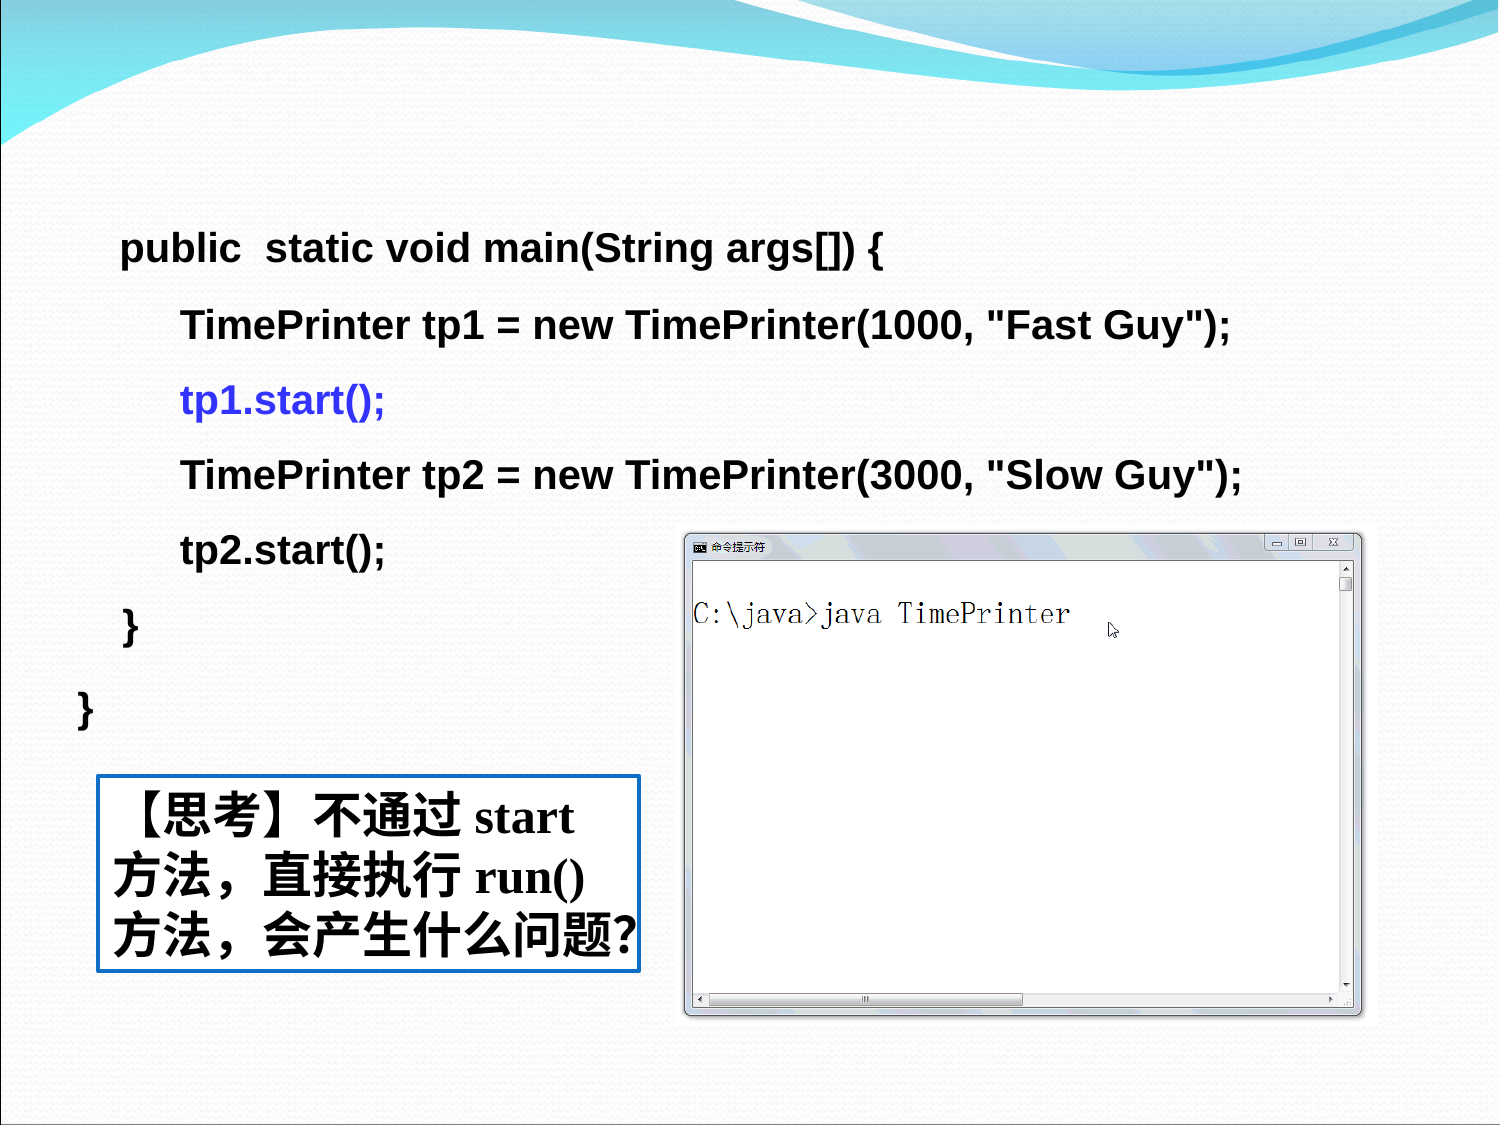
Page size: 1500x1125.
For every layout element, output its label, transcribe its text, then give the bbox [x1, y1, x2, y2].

picture [0, 0, 1500, 1125]
list public static void main(String args[]) { TimePrinter tp1 = new TimePrinter(1000, "Fast Guy"); tp1.start(); TimePrinter tp2 = new TimePrinter(3000, "Slow Guy"); tp2.start(); } } [62, 174, 1451, 763]
text_box 【思考】不通过start方法，直接执行run()方法，会产生什么问题？ [96, 774, 641, 973]
